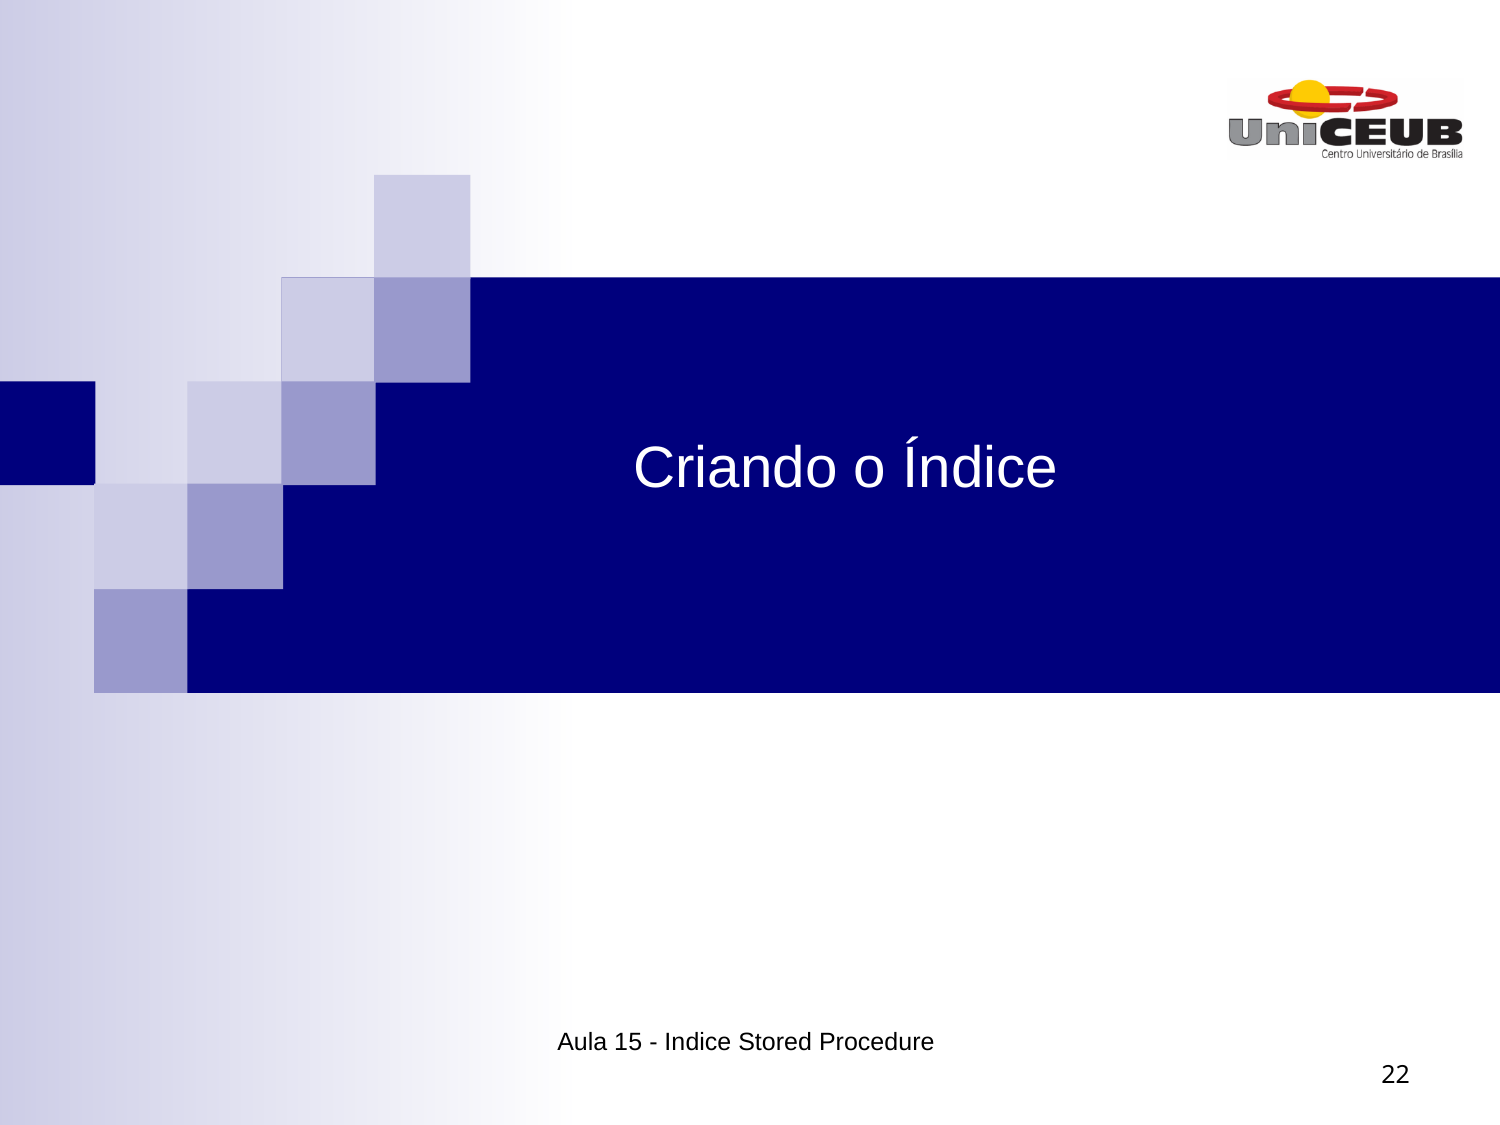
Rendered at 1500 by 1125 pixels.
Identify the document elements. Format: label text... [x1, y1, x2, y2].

title Criando o Índice [618, 373, 1298, 520]
picture [1227, 77, 1464, 160]
text_box ‹#› [1074, 1024, 1425, 1100]
footer Aula 15 - Indice Stored Procedure [512, 987, 988, 1063]
